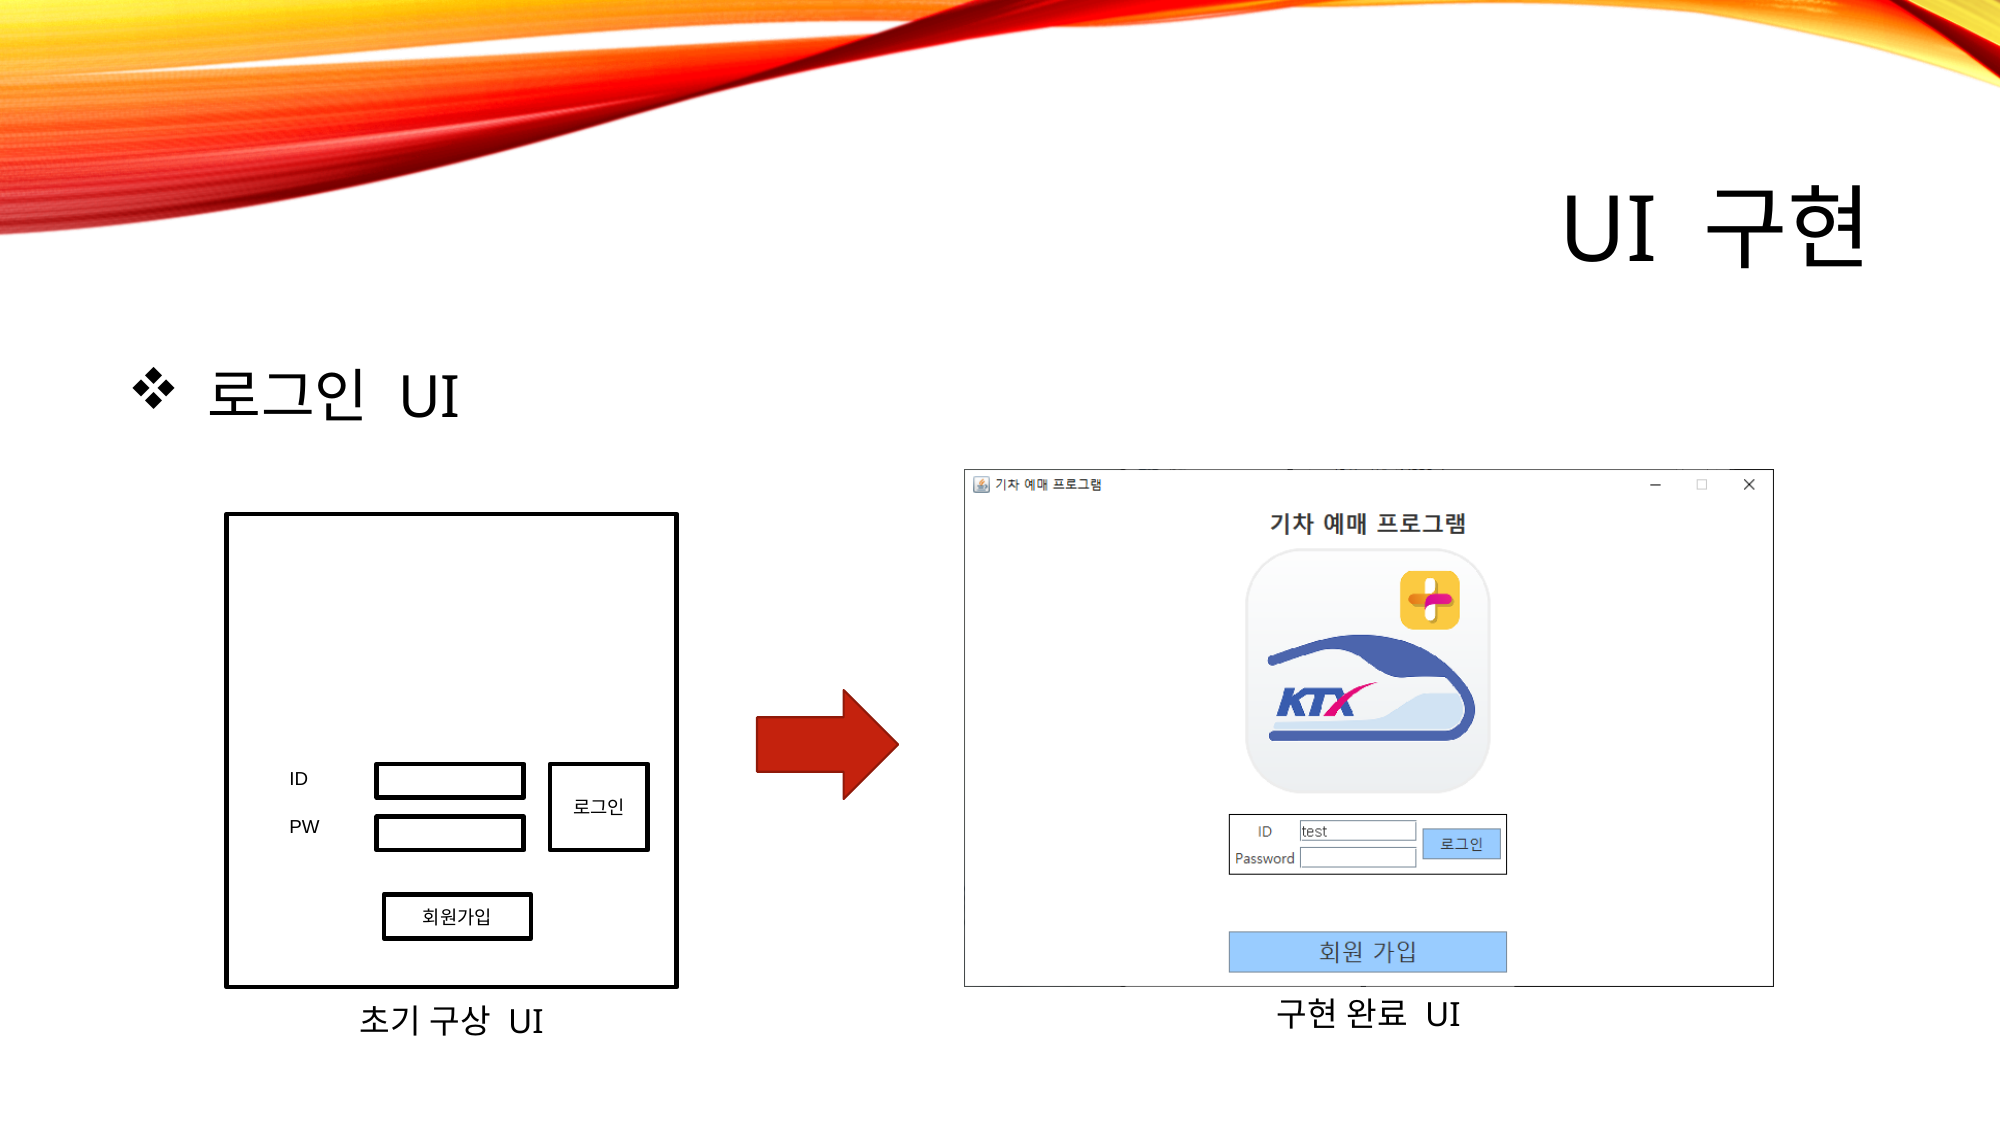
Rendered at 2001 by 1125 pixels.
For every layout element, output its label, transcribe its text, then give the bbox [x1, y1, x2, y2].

list 로그인 UI [112, 360, 1888, 1021]
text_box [226, 513, 678, 988]
text_box 초기 구상 UI [226, 992, 677, 1048]
text_box [755, 689, 899, 800]
picture [0, 0, 2000, 237]
title UI 구현 [474, 125, 1888, 338]
text_box 구현 완료 UI [1143, 988, 1594, 1041]
picture [963, 468, 1774, 988]
